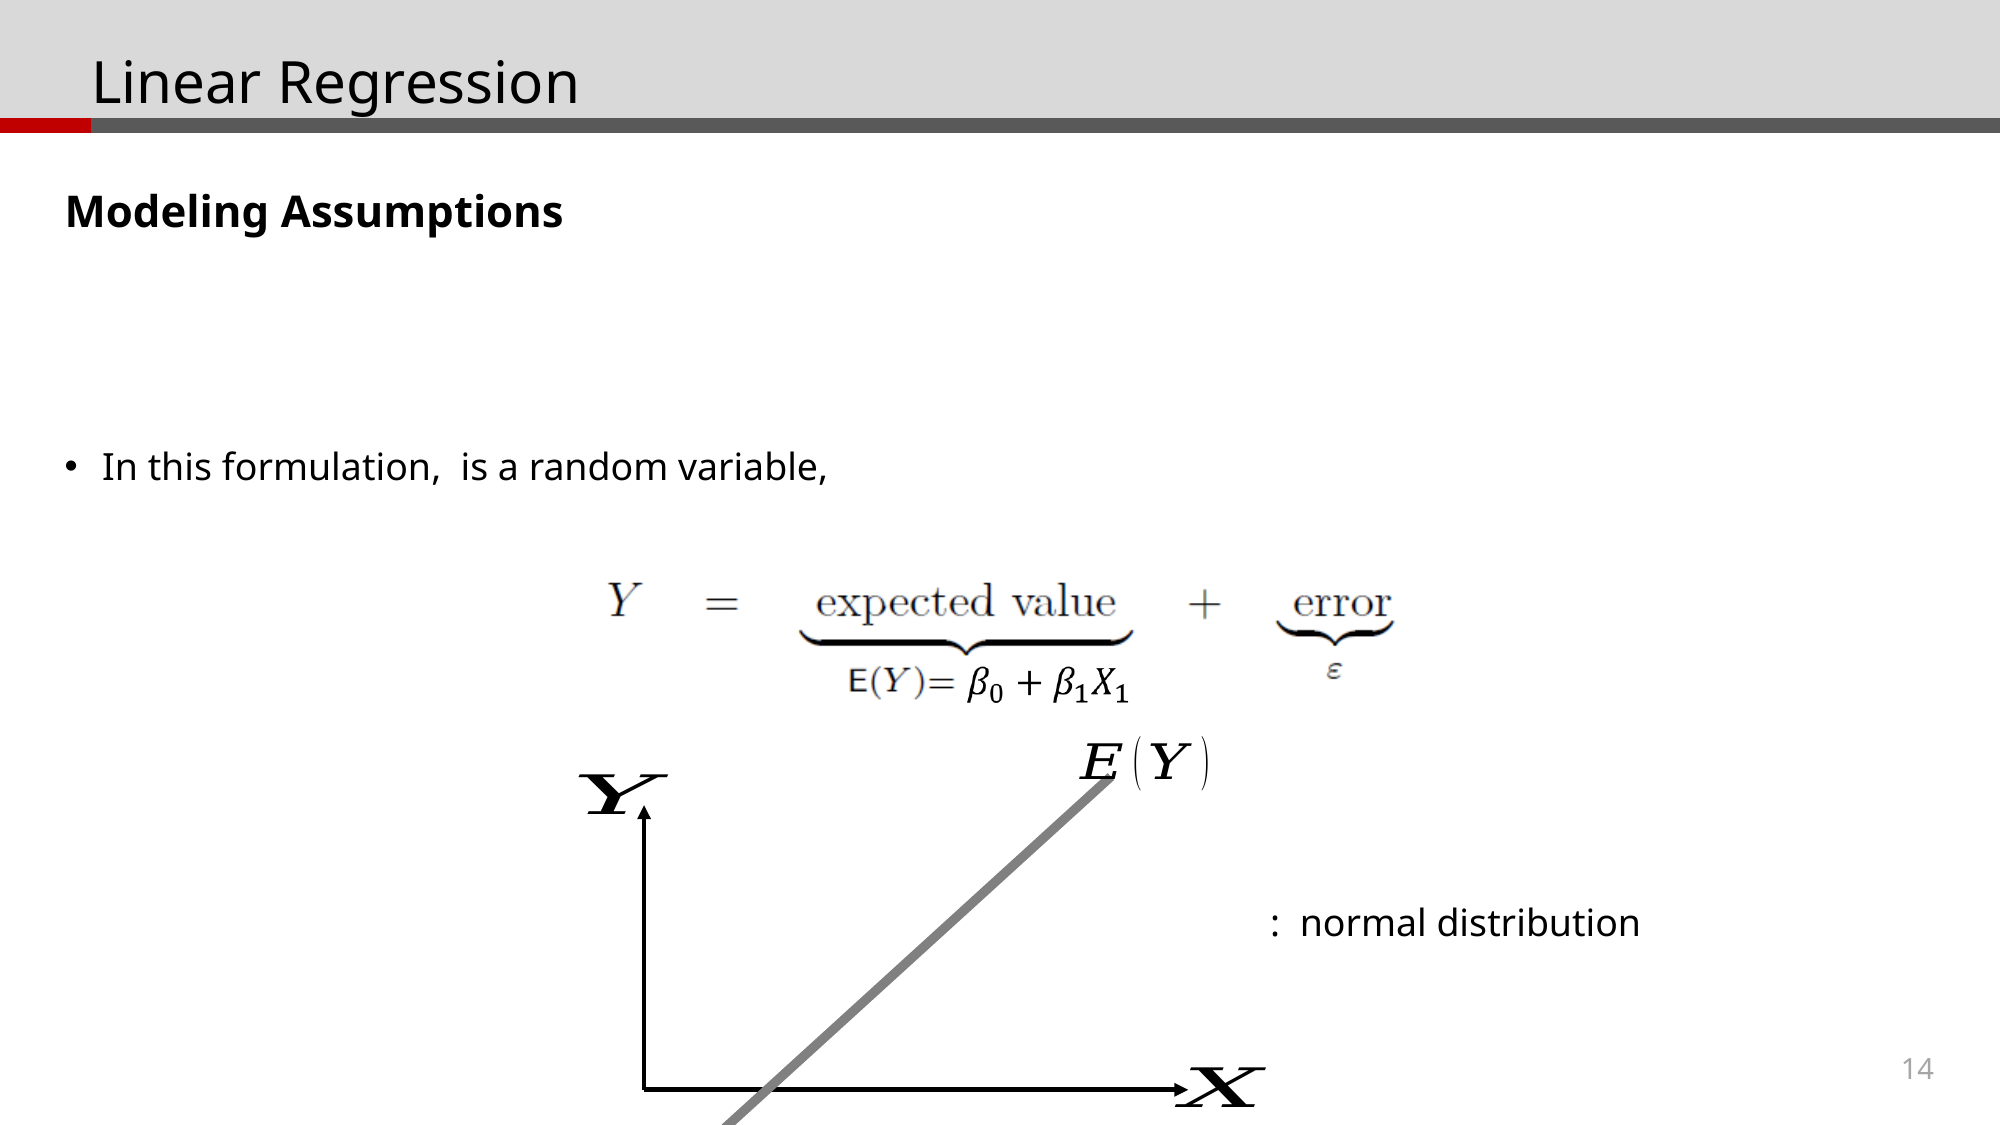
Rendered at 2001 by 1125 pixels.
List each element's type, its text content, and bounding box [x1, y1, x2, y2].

slide_number 14 [1618, 1042, 1949, 1103]
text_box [709, 776, 1111, 1125]
title Linear Regression [91, 0, 1949, 115]
picture [585, 558, 1415, 712]
list Modeling Assumptions [49, 181, 1949, 242]
